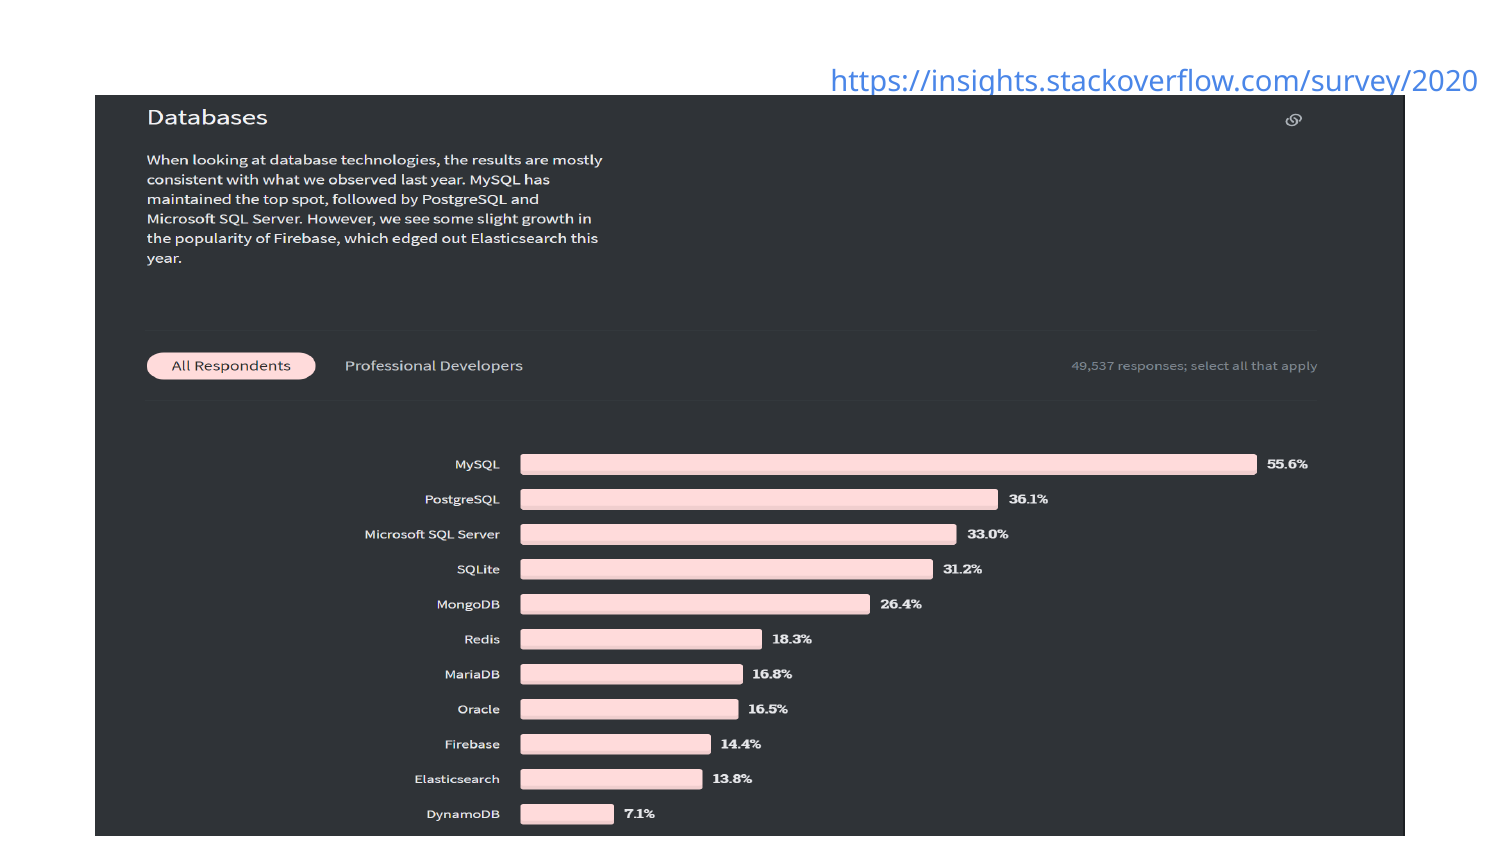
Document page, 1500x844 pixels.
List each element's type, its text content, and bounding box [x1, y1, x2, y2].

list https://insights.stackoverflow.com/survey/2020 [815, 41, 1500, 122]
picture [94, 95, 1406, 836]
